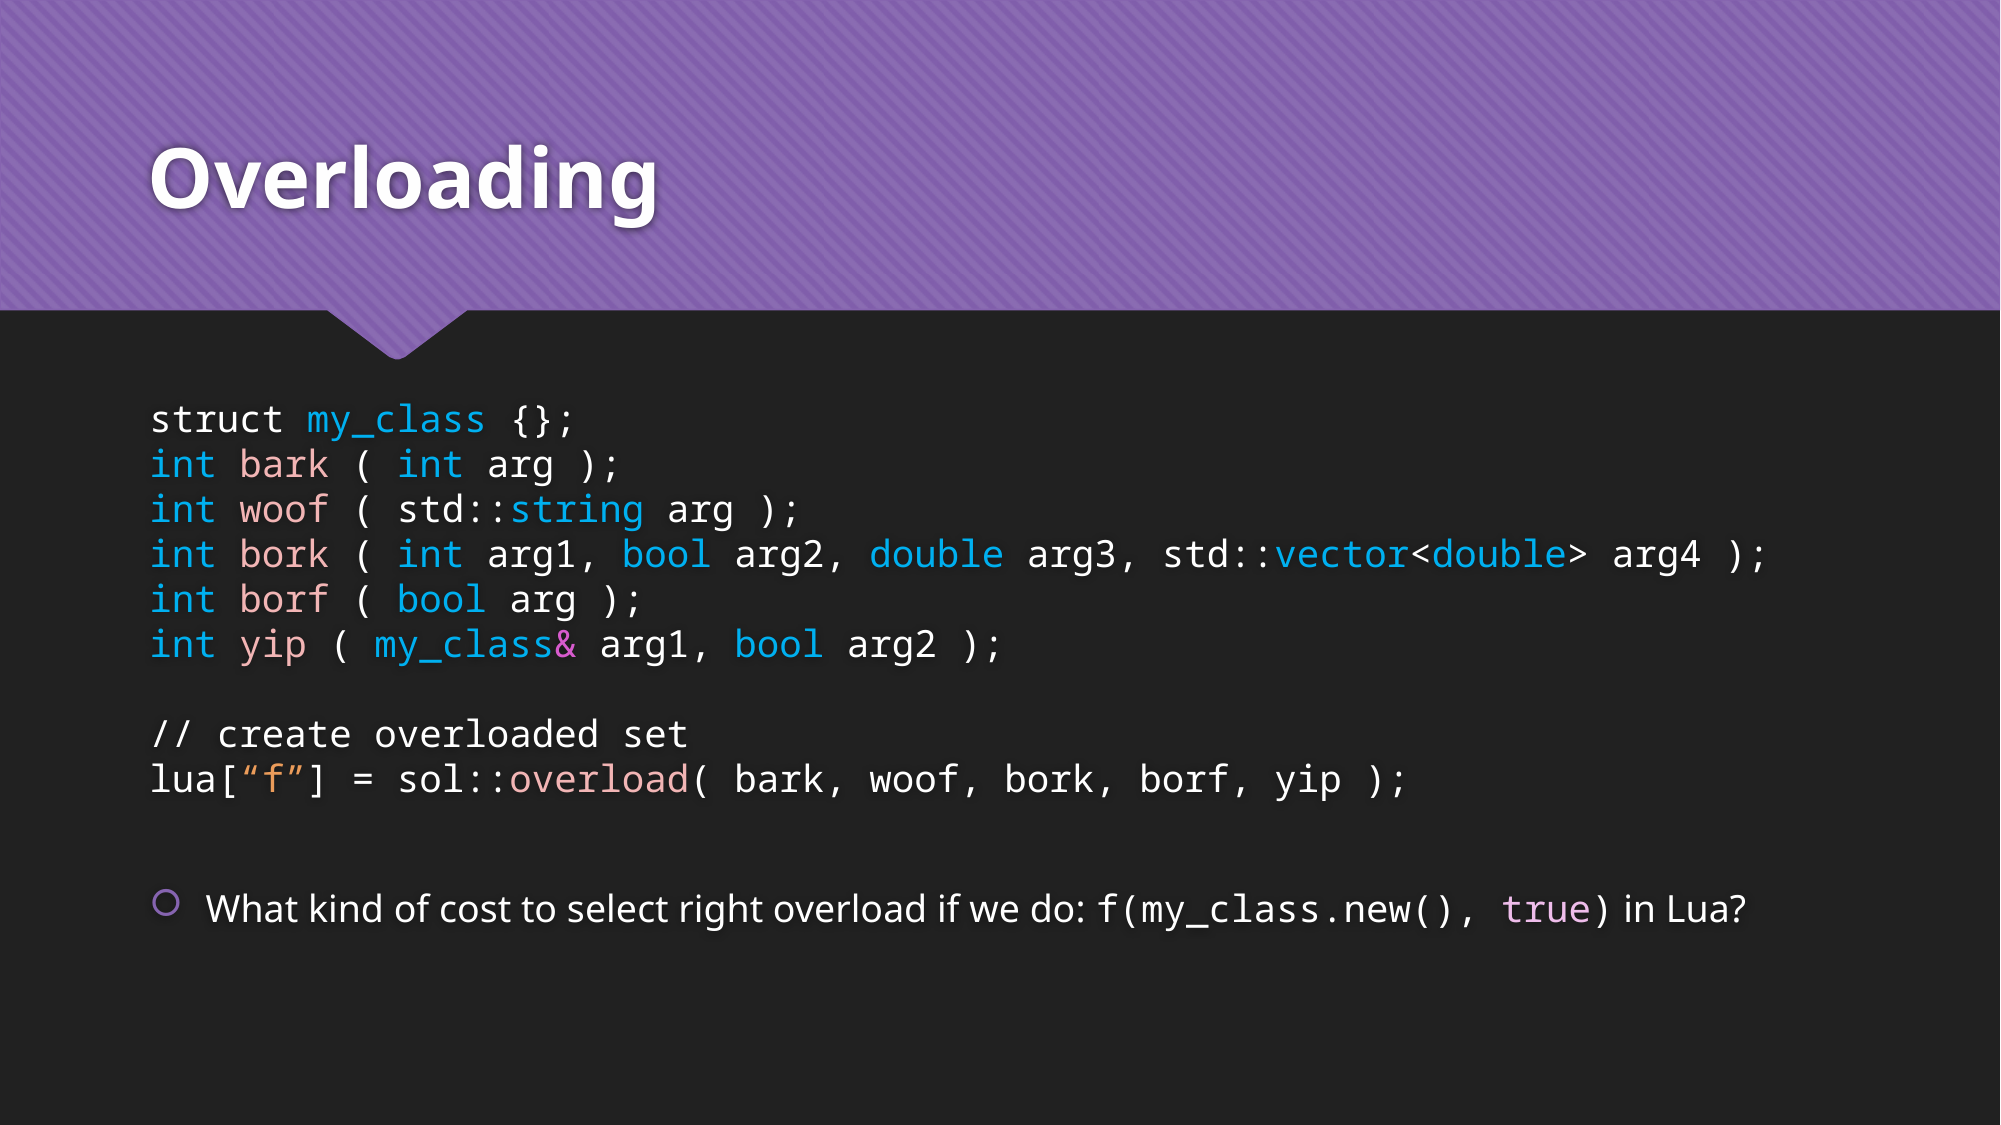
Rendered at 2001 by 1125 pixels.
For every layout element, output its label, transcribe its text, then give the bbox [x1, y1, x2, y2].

title Overloading [132, 73, 1868, 233]
list struct my_class {}; int bark ( int arg ); int woof ( std::string arg ); int bork ( int arg1, bool arg2, double arg3, std::vector<double> arg4 ); int borf ( bool arg ); int yip ( my_class& arg1, bool arg2 ); // create overloaded set lua[“f”] = sol::overload( bark, woof, bork, borf, yip ); What kind of cost to select right overload if we do: f(my_class.new(), true) in Lua? [134, 364, 1866, 962]
